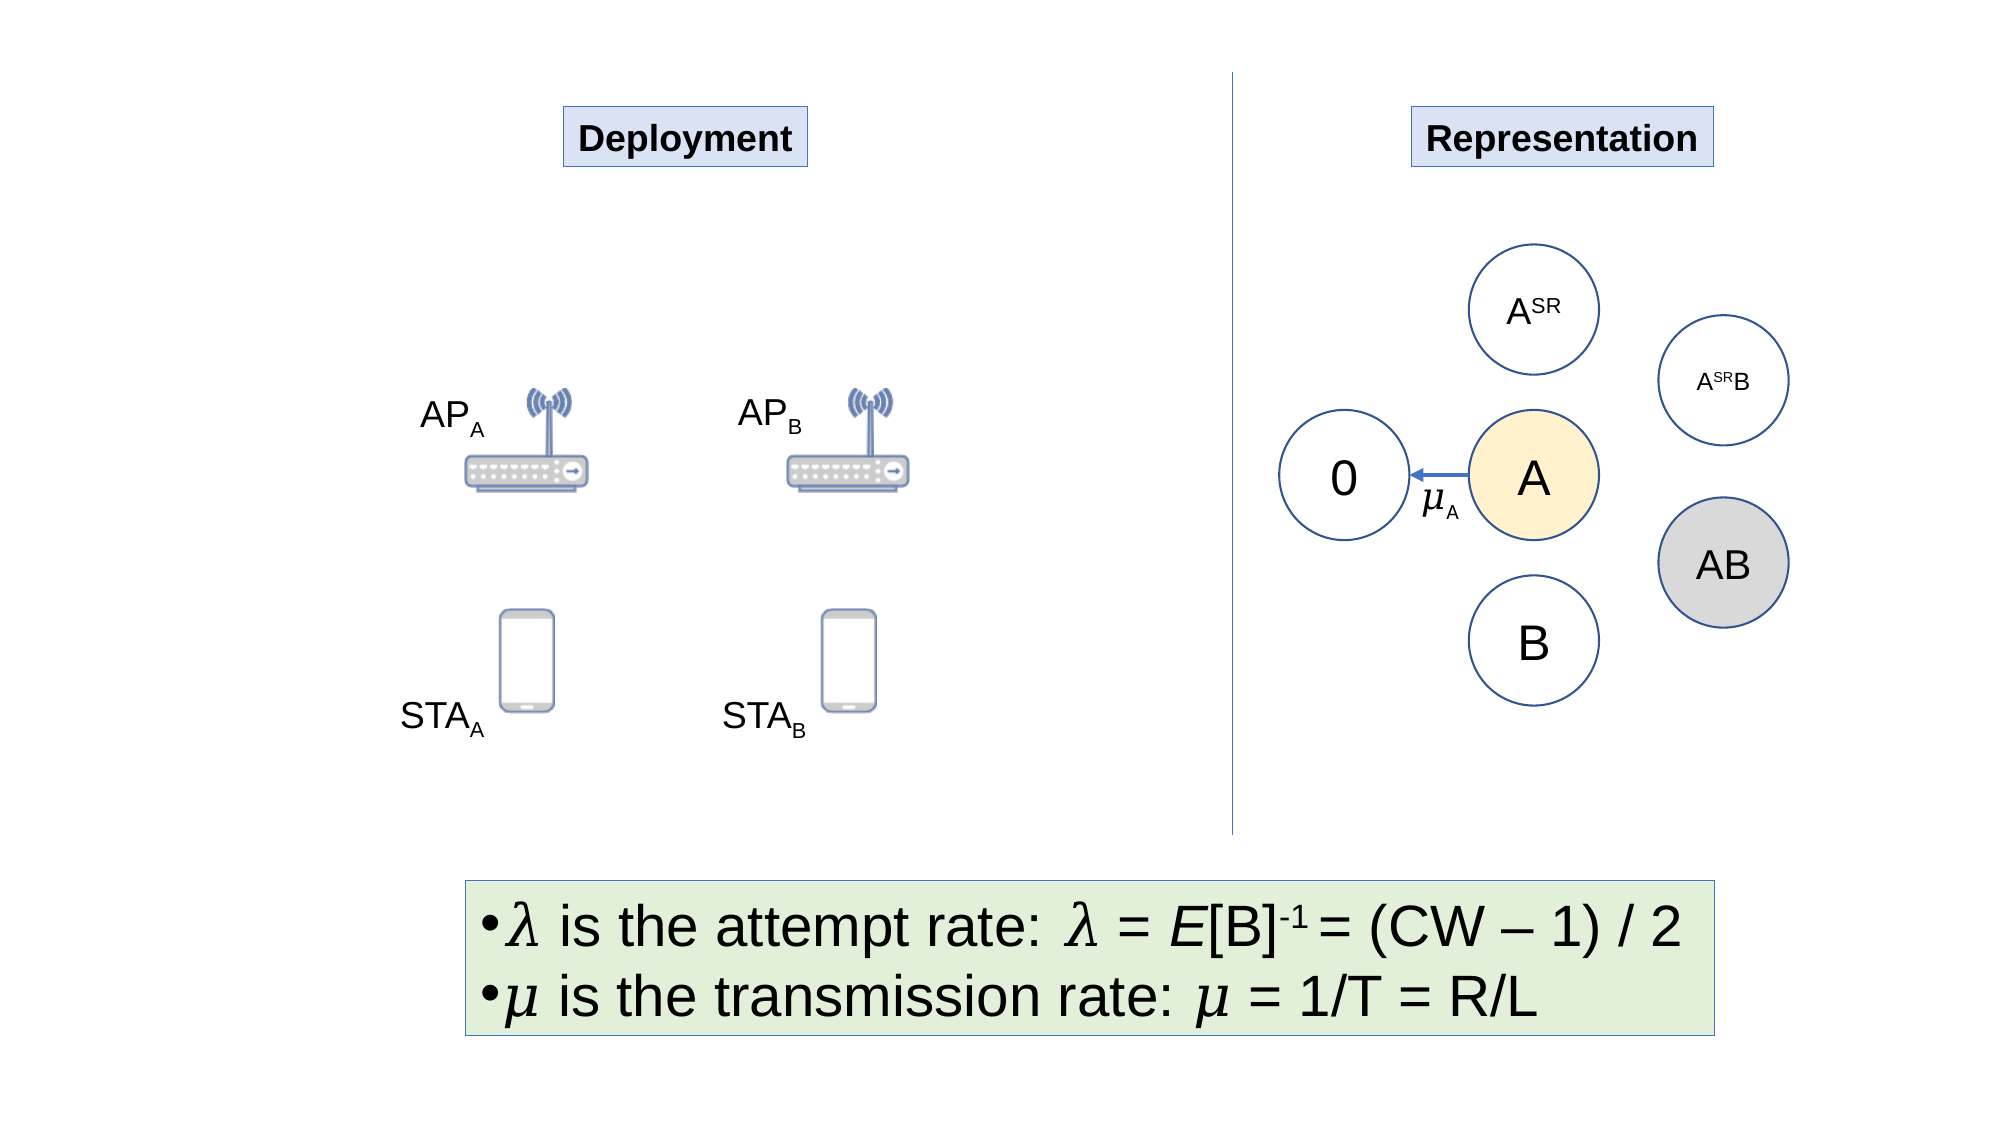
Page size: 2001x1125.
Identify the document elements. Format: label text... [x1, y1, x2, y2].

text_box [383, 380, 910, 745]
text_box Deployment [563, 106, 808, 167]
text_box ASR [1467, 243, 1601, 376]
text_box Representation [1411, 106, 1714, 167]
text_box 𝜆 is the attempt rate: 𝜆 = E[B]-1 = (CW – 1) / 2 𝜇 is the transmission rate: 𝜇 = 1/T = R/L [465, 880, 1715, 1036]
text_box ASRB [1657, 314, 1790, 409]
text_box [1279, 409, 1789, 706]
